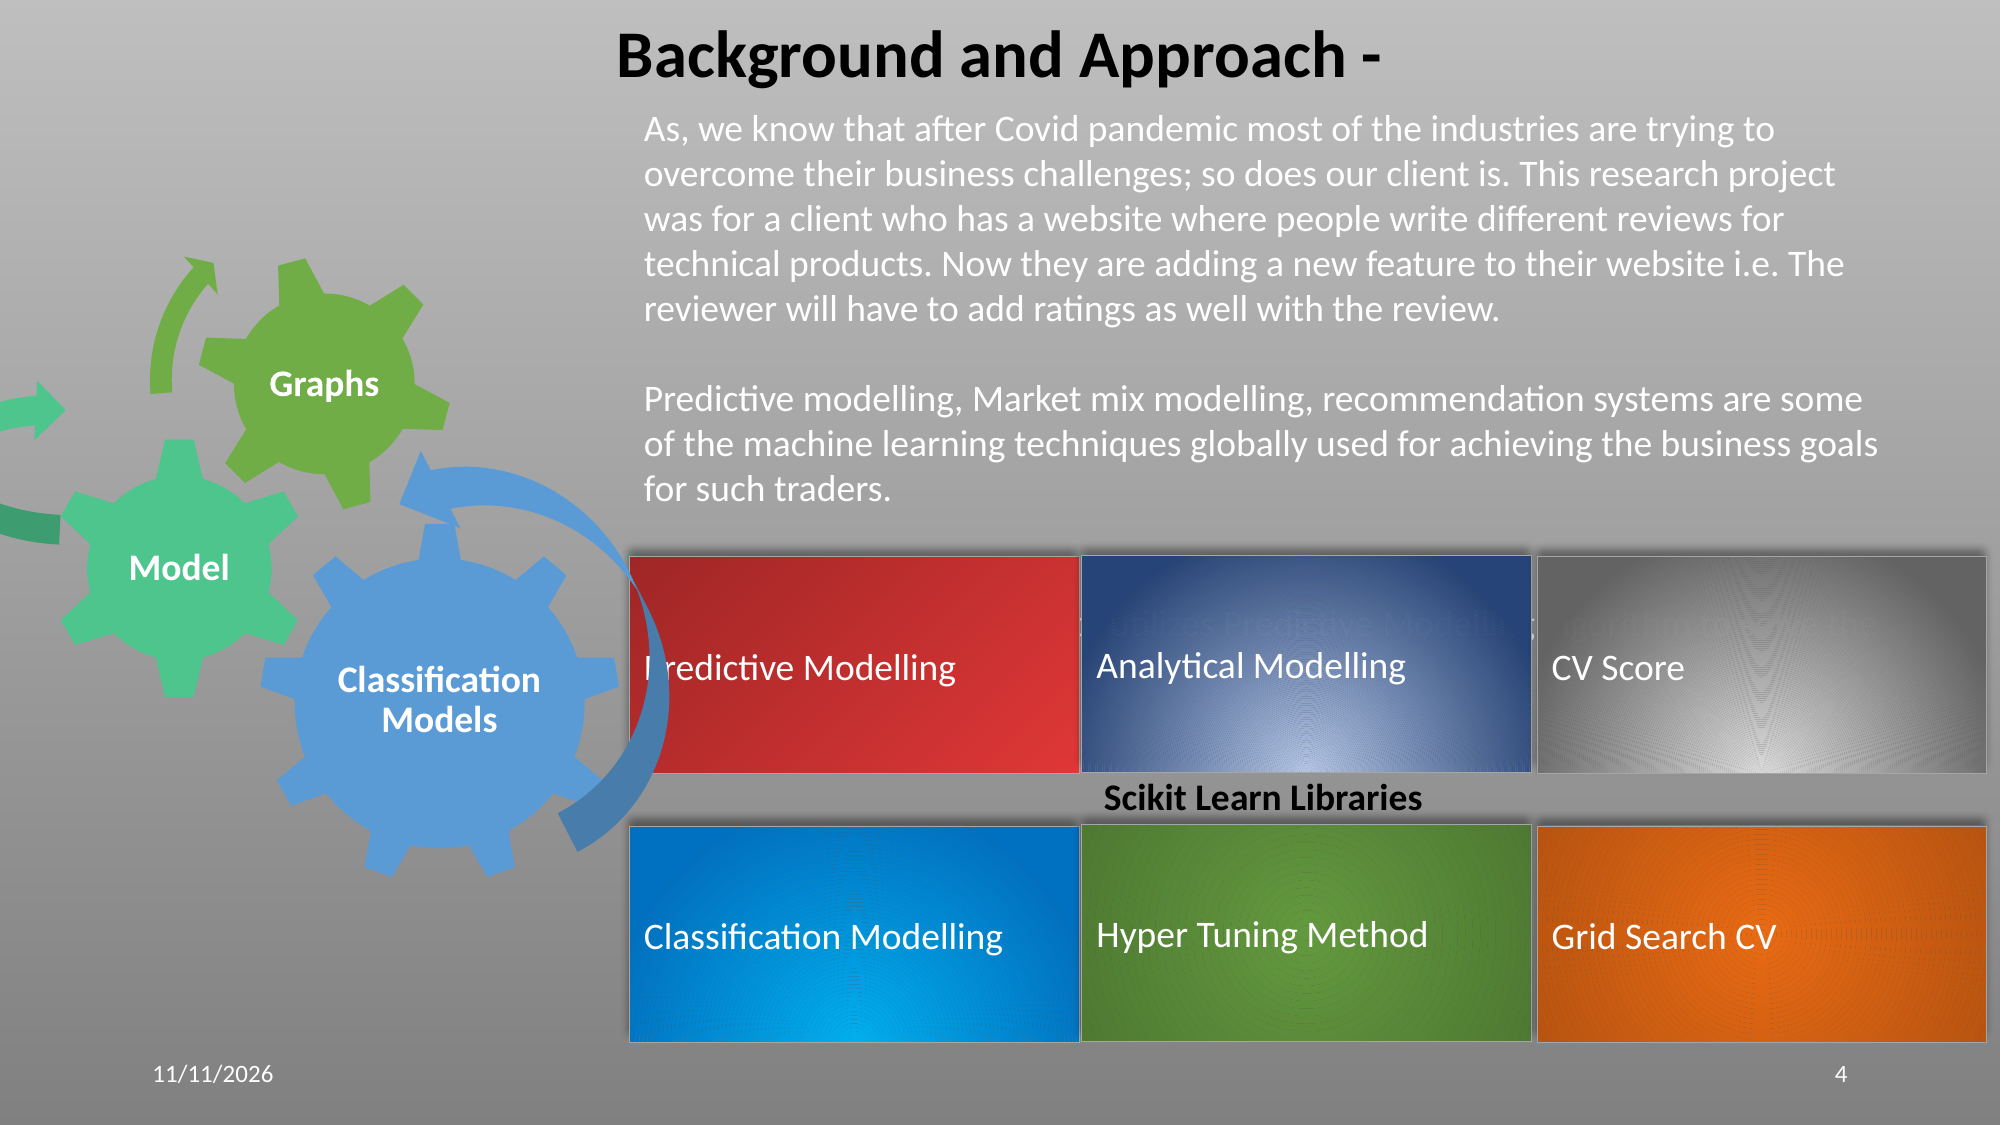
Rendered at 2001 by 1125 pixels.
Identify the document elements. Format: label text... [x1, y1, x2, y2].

text_box As, we know that after Covid pandemic most of the industries are trying to overcome their business challenges; so does our client is. This research project was for a client who has a website where people write different reviews for technical products. Now they are adding a new feature to their website i.e. The reviewer will have to add ratings as well with the review. Predictive modelling, Market mix modelling, recommendation systems are some of the machine learning techniques globally used for achieving the business goals for such traders. Currently the assigned project utilizes Predictive Modelling algorithm to solve the business statement. [629, 96, 1911, 544]
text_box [0, 49, 621, 1061]
text_box Grid Search CV [1536, 825, 1988, 1044]
text_box Scikit Learn Libraries [1089, 765, 1535, 826]
text_box Classification Modelling [628, 825, 1080, 1044]
text_box Hyper Tuning Method [1081, 824, 1532, 1042]
text_box CV Score [1536, 555, 1988, 774]
text_box Analytical Modelling [1081, 554, 1530, 773]
text_box Background and Approach - [499, 3, 1501, 99]
text_box Predictive Modelling [628, 555, 1080, 774]
slide_number 06-Dec-22 [137, 1061, 588, 1103]
slide_number 4 [1412, 1042, 1863, 1103]
